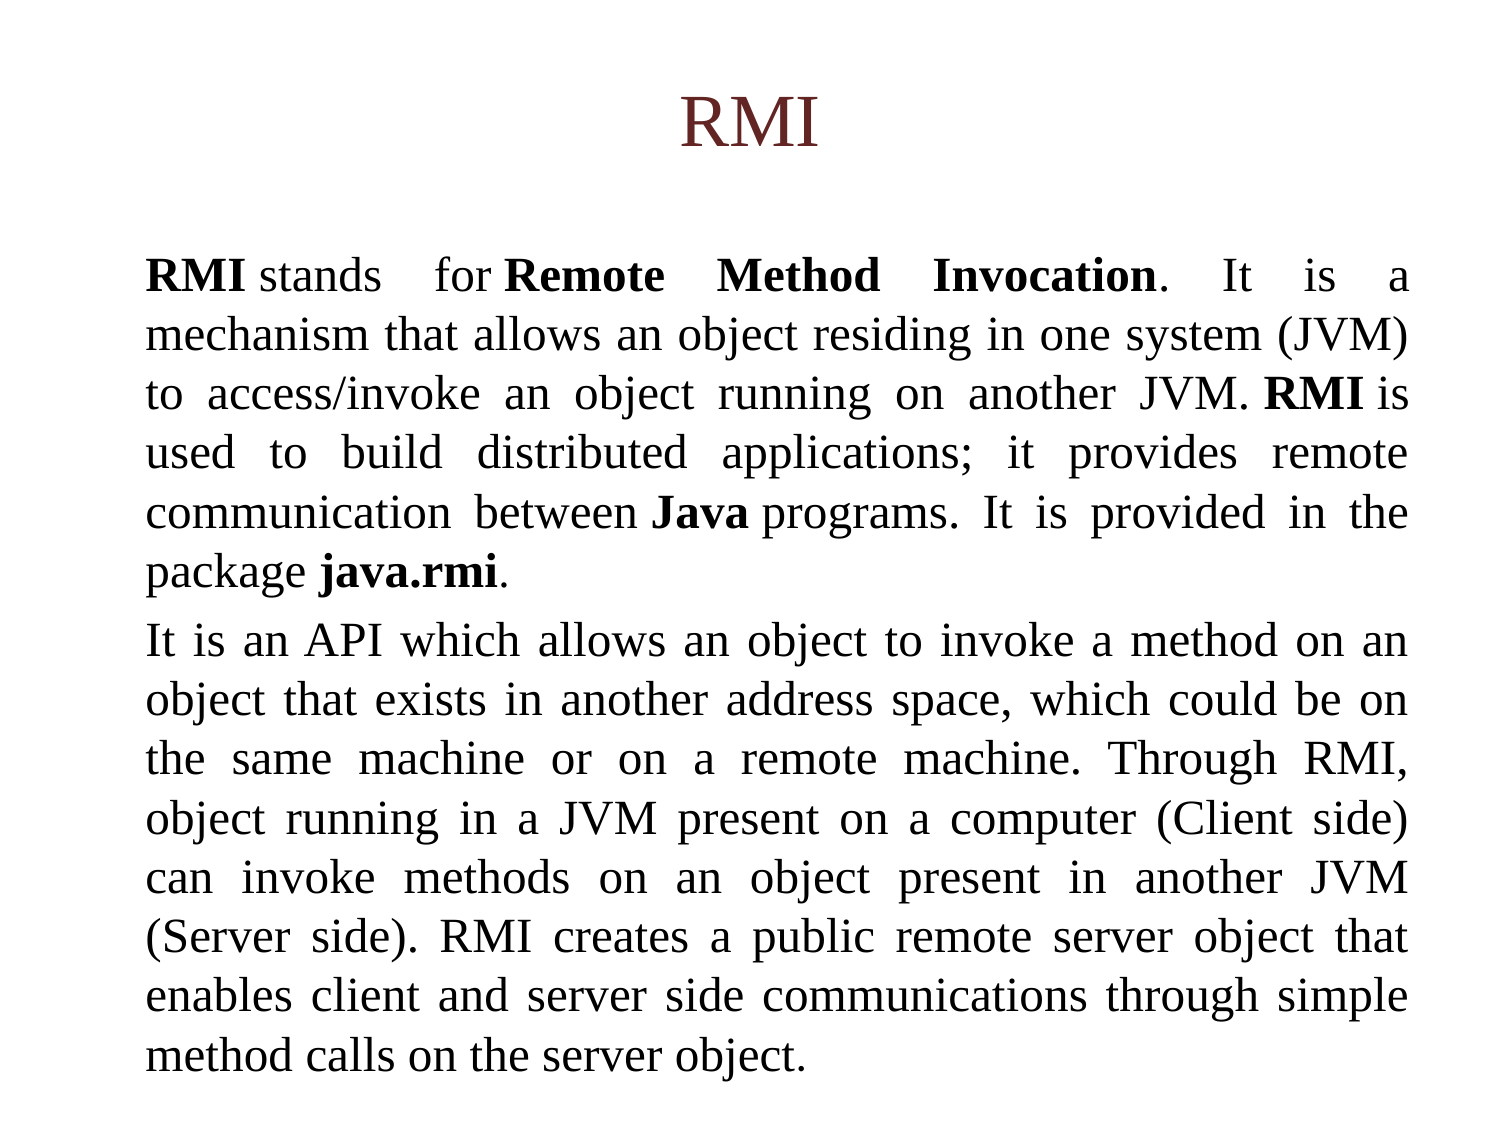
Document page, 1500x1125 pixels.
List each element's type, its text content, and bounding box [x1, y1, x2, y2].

title RMI [75, 45, 1425, 188]
list RMI stands for Remote Method Invocation. It is a mechanism that allows an object residing in one system (JVM) to access/invoke an object running on another JVM. RMI is used to build distributed applications; it provides remote communication between Java programs. It is provided in the package java.rmi. It is an API which allows an object to invoke a method on an object that exists in another address space, which could be on the same machine or on a remote machine. Through RMI, object running in a JVM present on a computer (Client side) can invoke methods on an object present in another JVM (Server side). RMI creates a public remote server object that enables client and server side communications through simple method calls on the server object. [75, 234, 1425, 1090]
